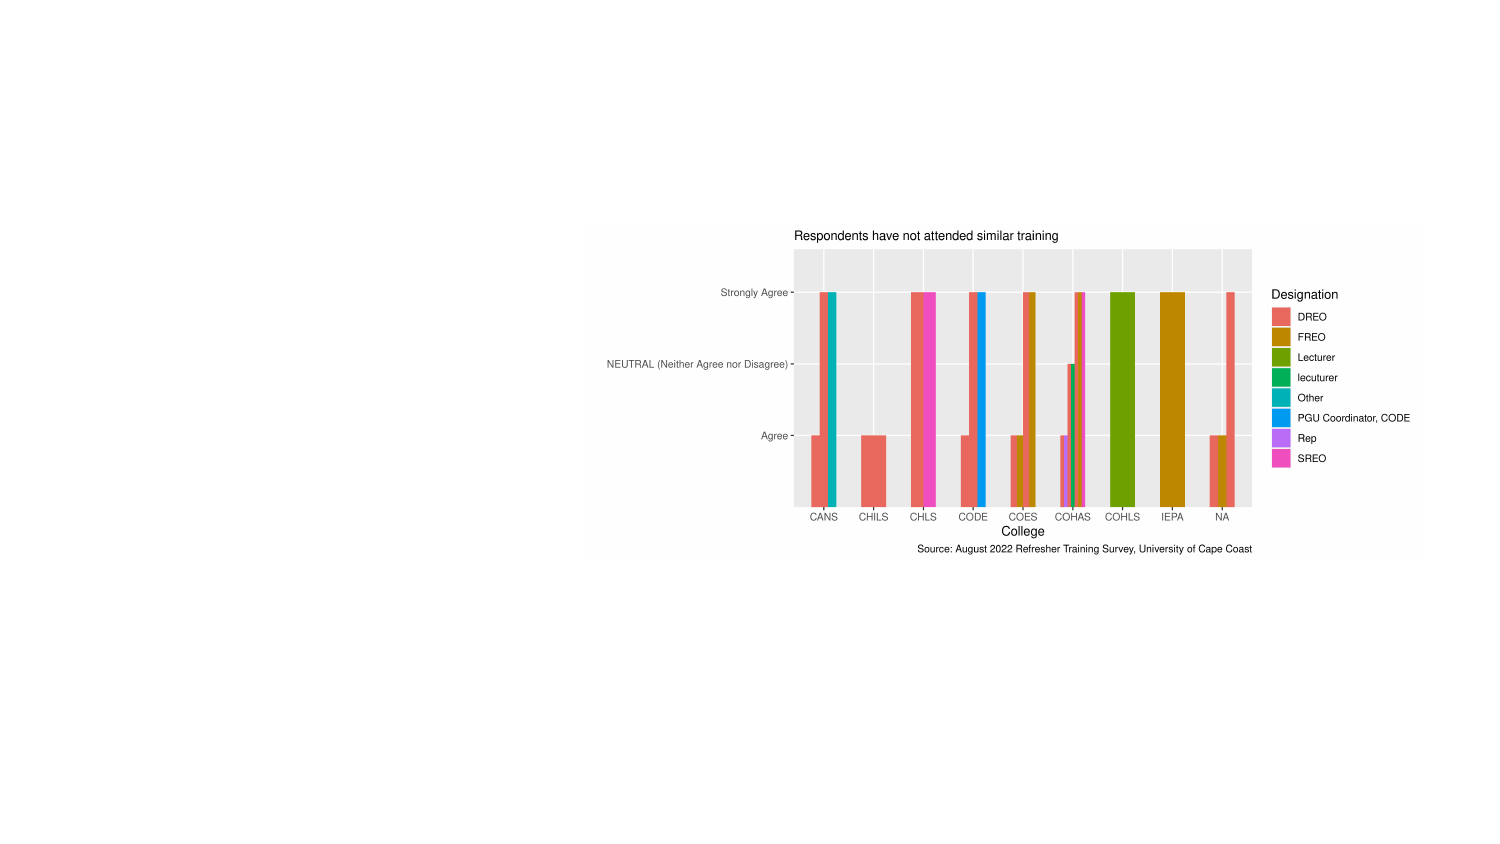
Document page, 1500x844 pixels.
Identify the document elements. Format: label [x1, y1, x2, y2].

picture [585, 224, 1424, 561]
